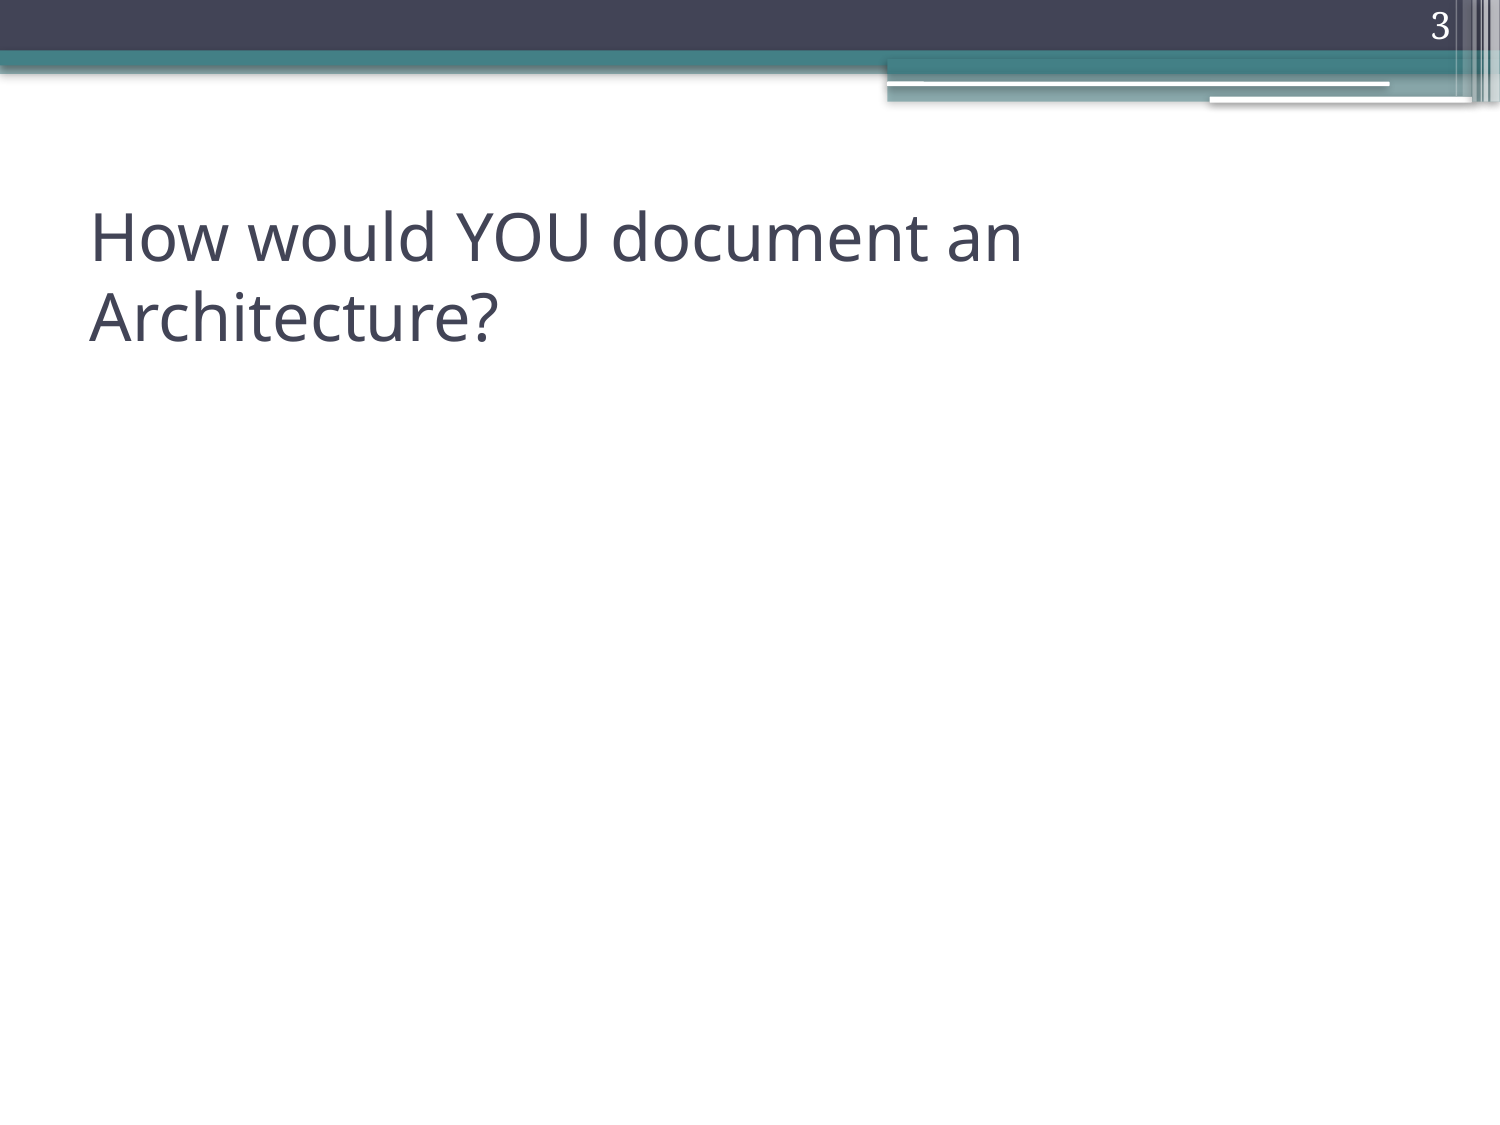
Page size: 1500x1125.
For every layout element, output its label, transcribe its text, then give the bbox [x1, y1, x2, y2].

title How would YOU document an Architecture? [75, 187, 1425, 363]
slide_number 3 [1341, 0, 1466, 61]
